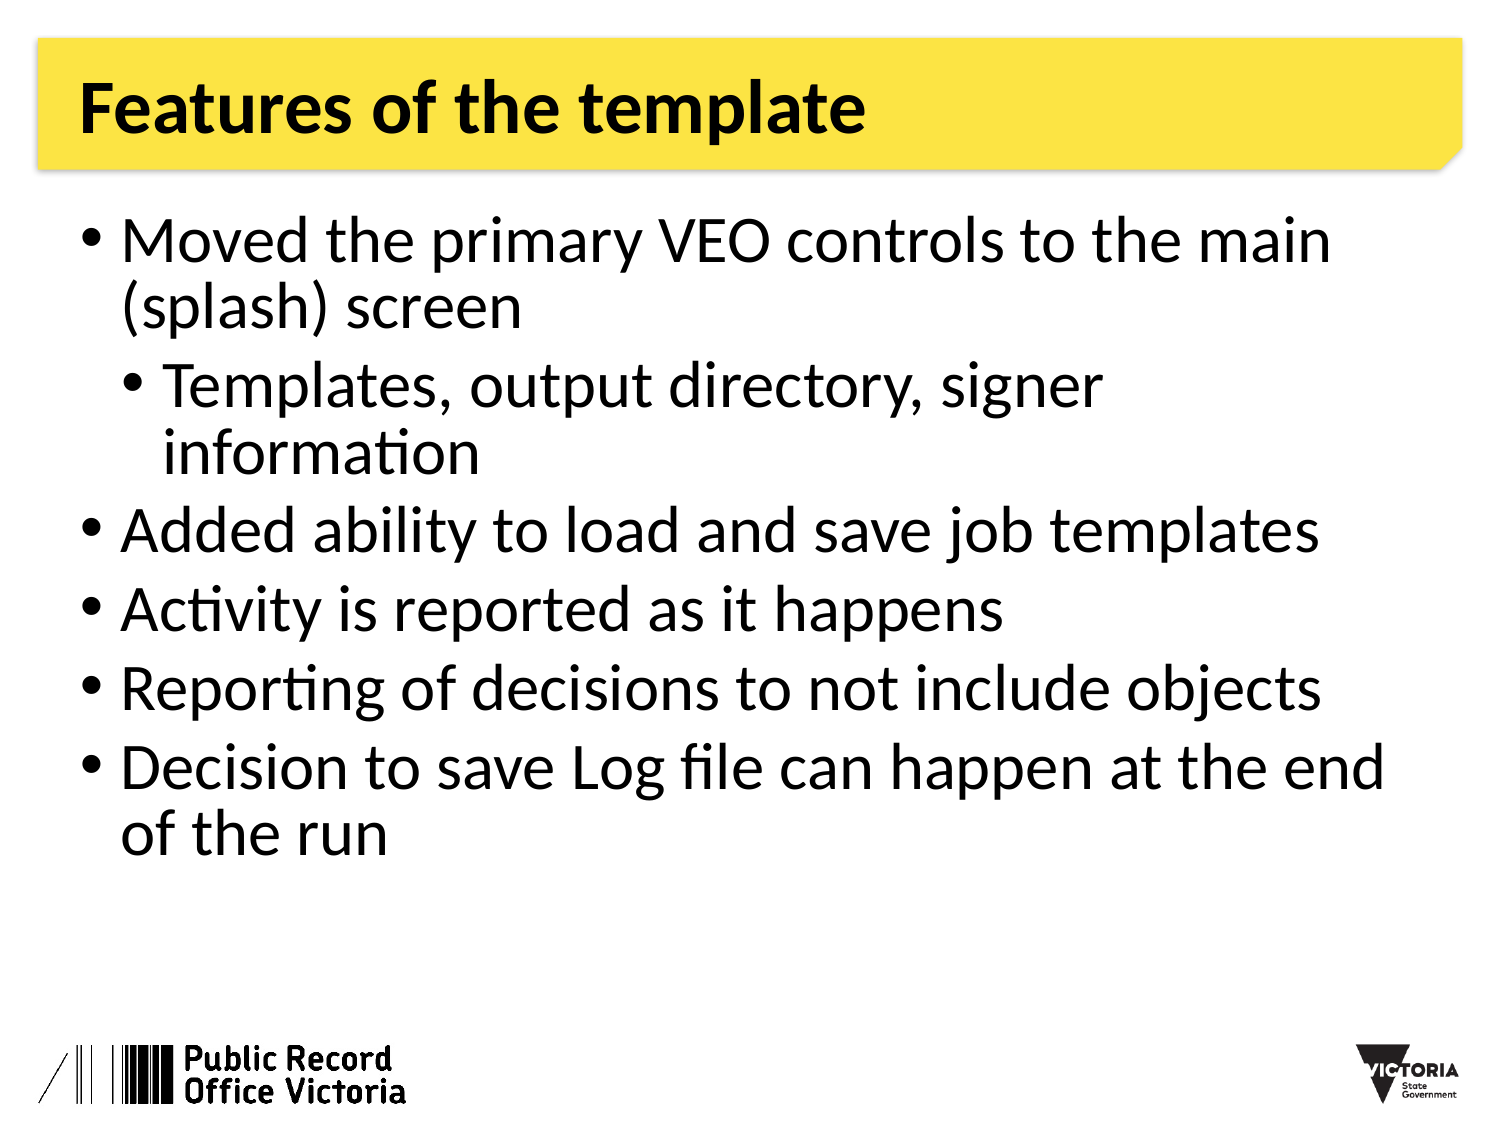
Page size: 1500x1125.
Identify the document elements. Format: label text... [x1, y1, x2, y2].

list Moved the primary VEO controls to the main (splash) screen Templates, output directory, signer information Added ability to load and save job templates Activity is reported as it happens Reporting of decisions to not include objects Decision to save Log file can happen at the end of the run [79, 209, 1421, 981]
picture [33, 1042, 411, 1109]
title Features of the template [79, 51, 1421, 155]
picture [1355, 1044, 1459, 1104]
